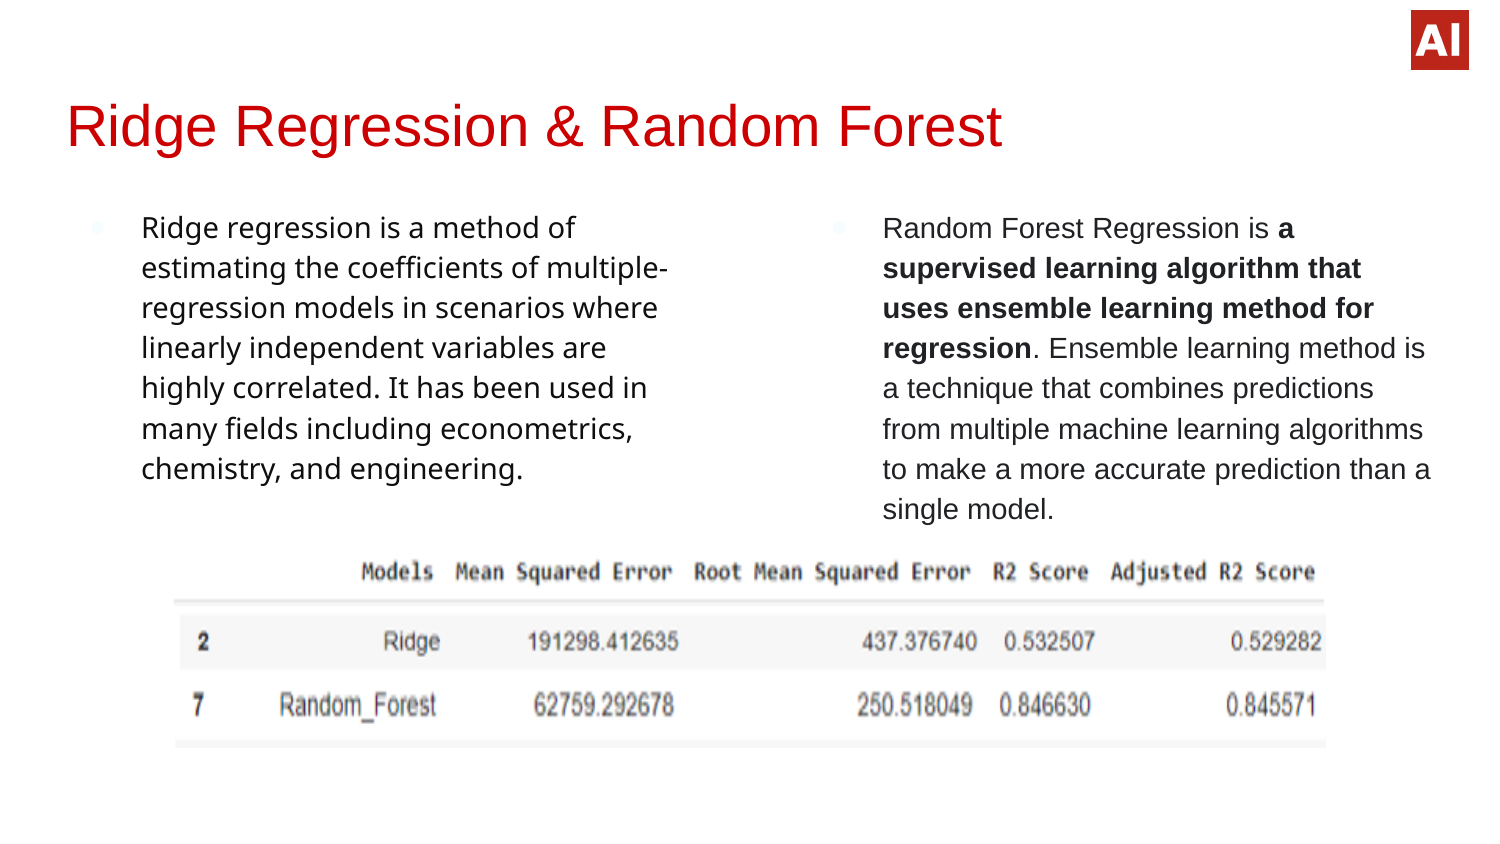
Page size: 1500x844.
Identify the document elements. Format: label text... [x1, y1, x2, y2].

picture [1411, 10, 1469, 70]
list Random Forest Regression is a supervised learning algorithm that uses ensemble learning method for regression. Ensemble learning method is a technique that combines predictions from multiple machine learning algorithms to make a more accurate prediction than a single model. [792, 189, 1449, 750]
list Ridge regression is a method of estimating the coefficients of multiple-regression models in scenarios where linearly independent variables are highly correlated. It has been used in many fields including econometrics, chemistry, and engineering. [51, 189, 708, 750]
title Ridge Regression & Random Forest [51, 72, 1449, 167]
picture [171, 531, 1326, 748]
